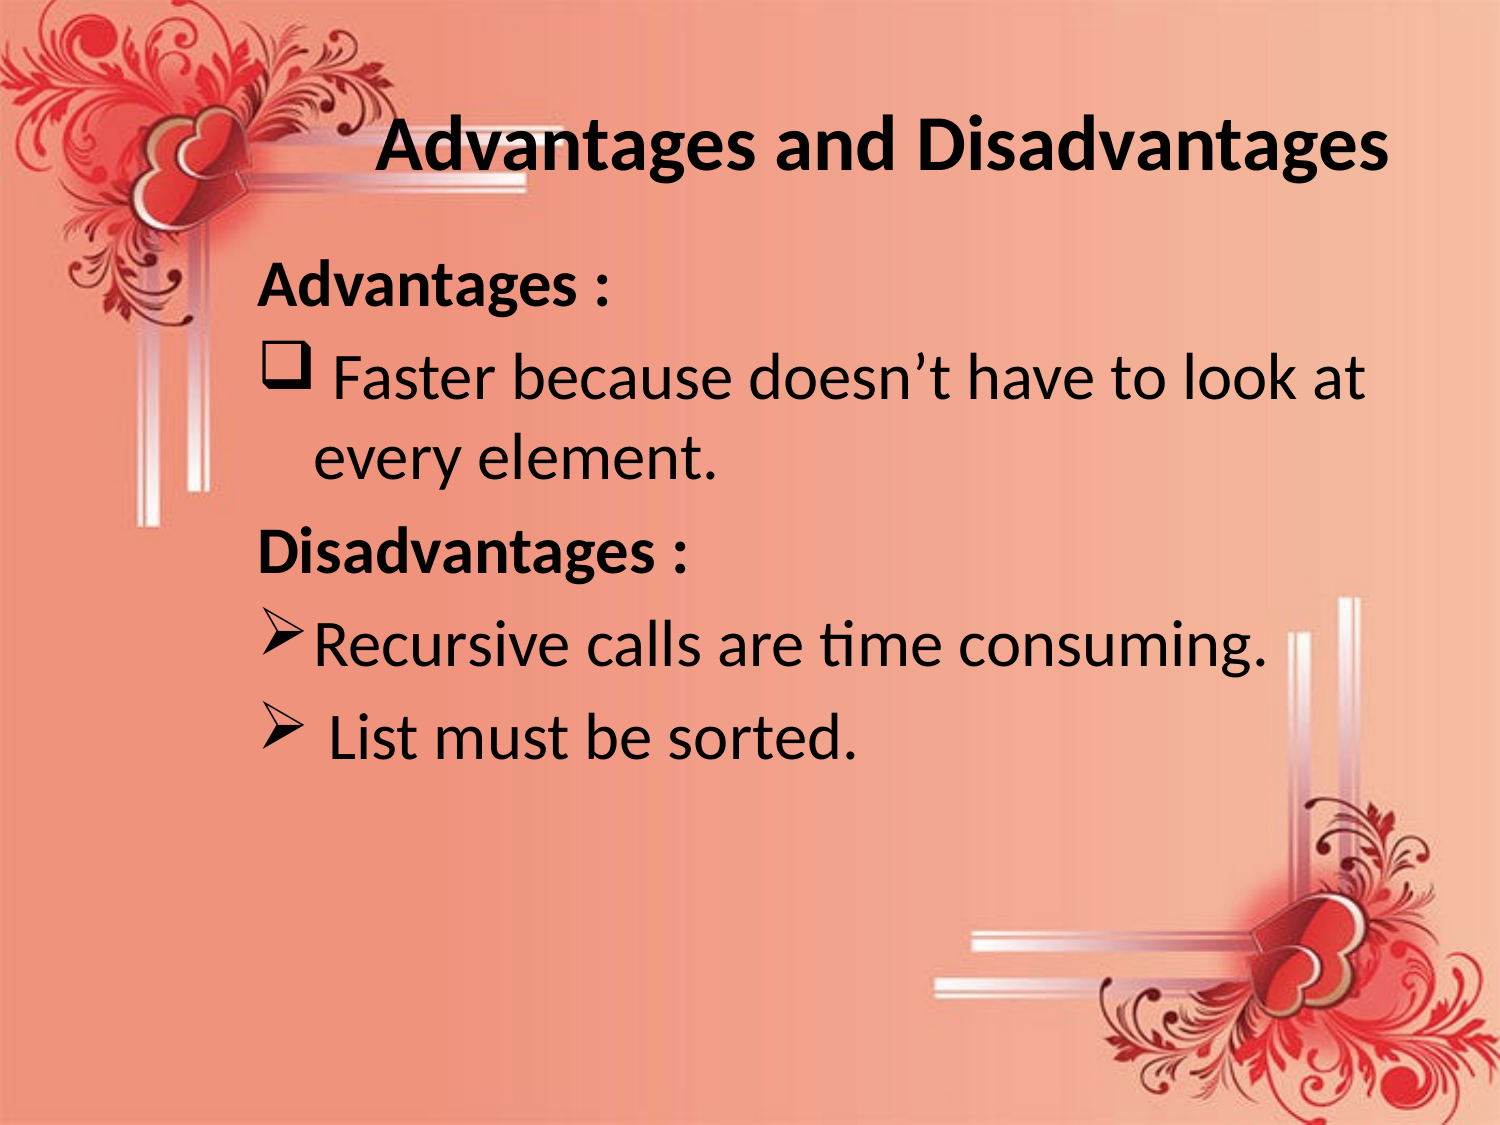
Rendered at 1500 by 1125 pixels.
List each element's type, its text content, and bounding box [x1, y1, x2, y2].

list Advantages : Faster because doesn’t have to look at every element. Disadvantages : Recursive calls are time consuming. List must be sorted. [242, 232, 1388, 941]
title Advantages and Disadvantages [360, 45, 1425, 233]
picture [0, 0, 1500, 1125]
